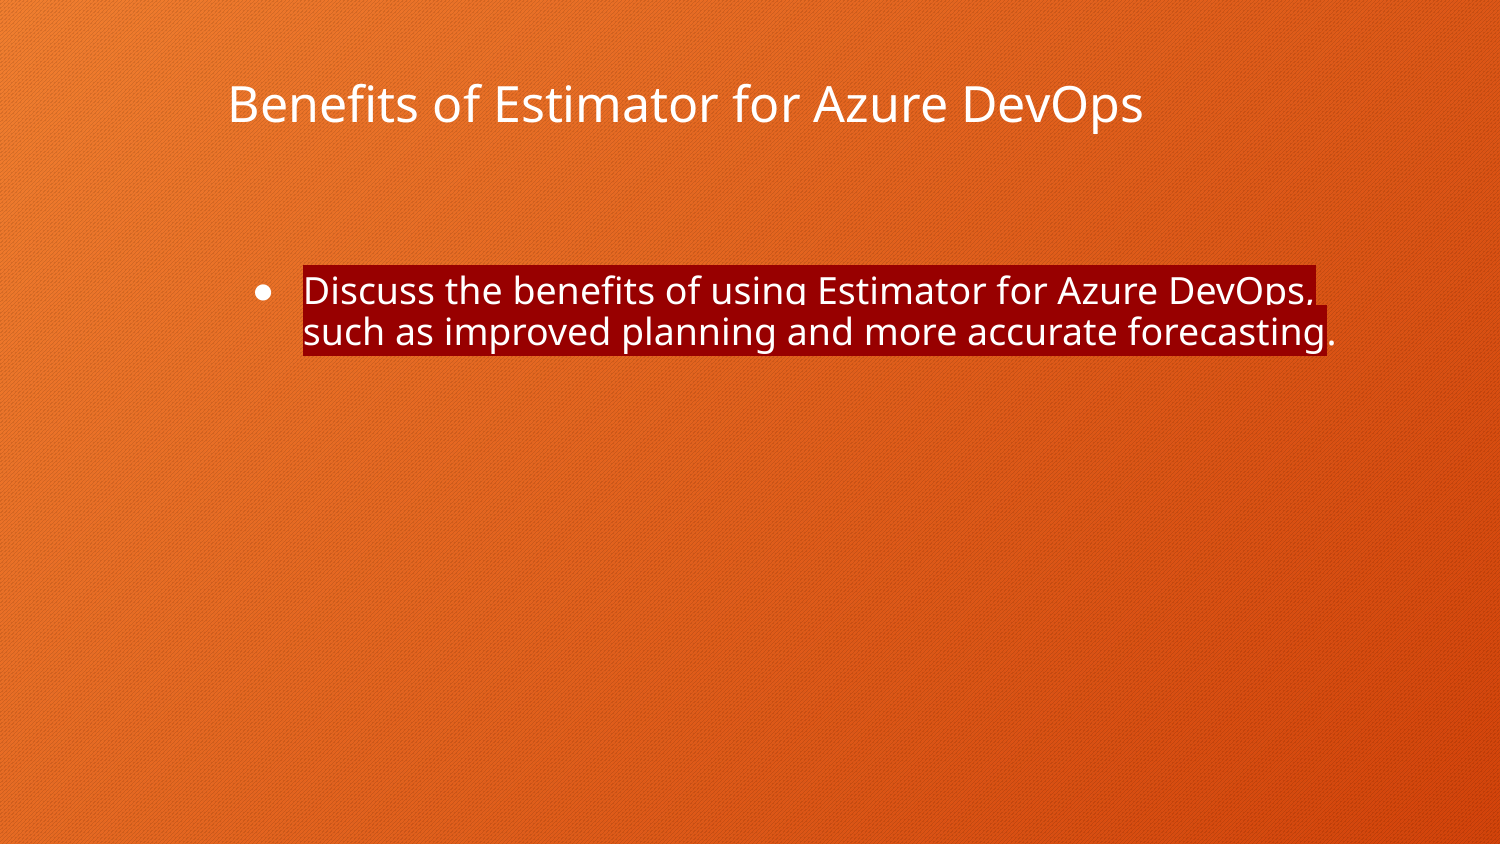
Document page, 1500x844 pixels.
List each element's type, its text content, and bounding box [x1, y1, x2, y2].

list Discuss the benefits of using Estimator for Azure DevOps, such as improved planning and more accurate forecasting. [212, 257, 1368, 735]
title Benefits of Estimator for Azure DevOps [212, 64, 1368, 215]
